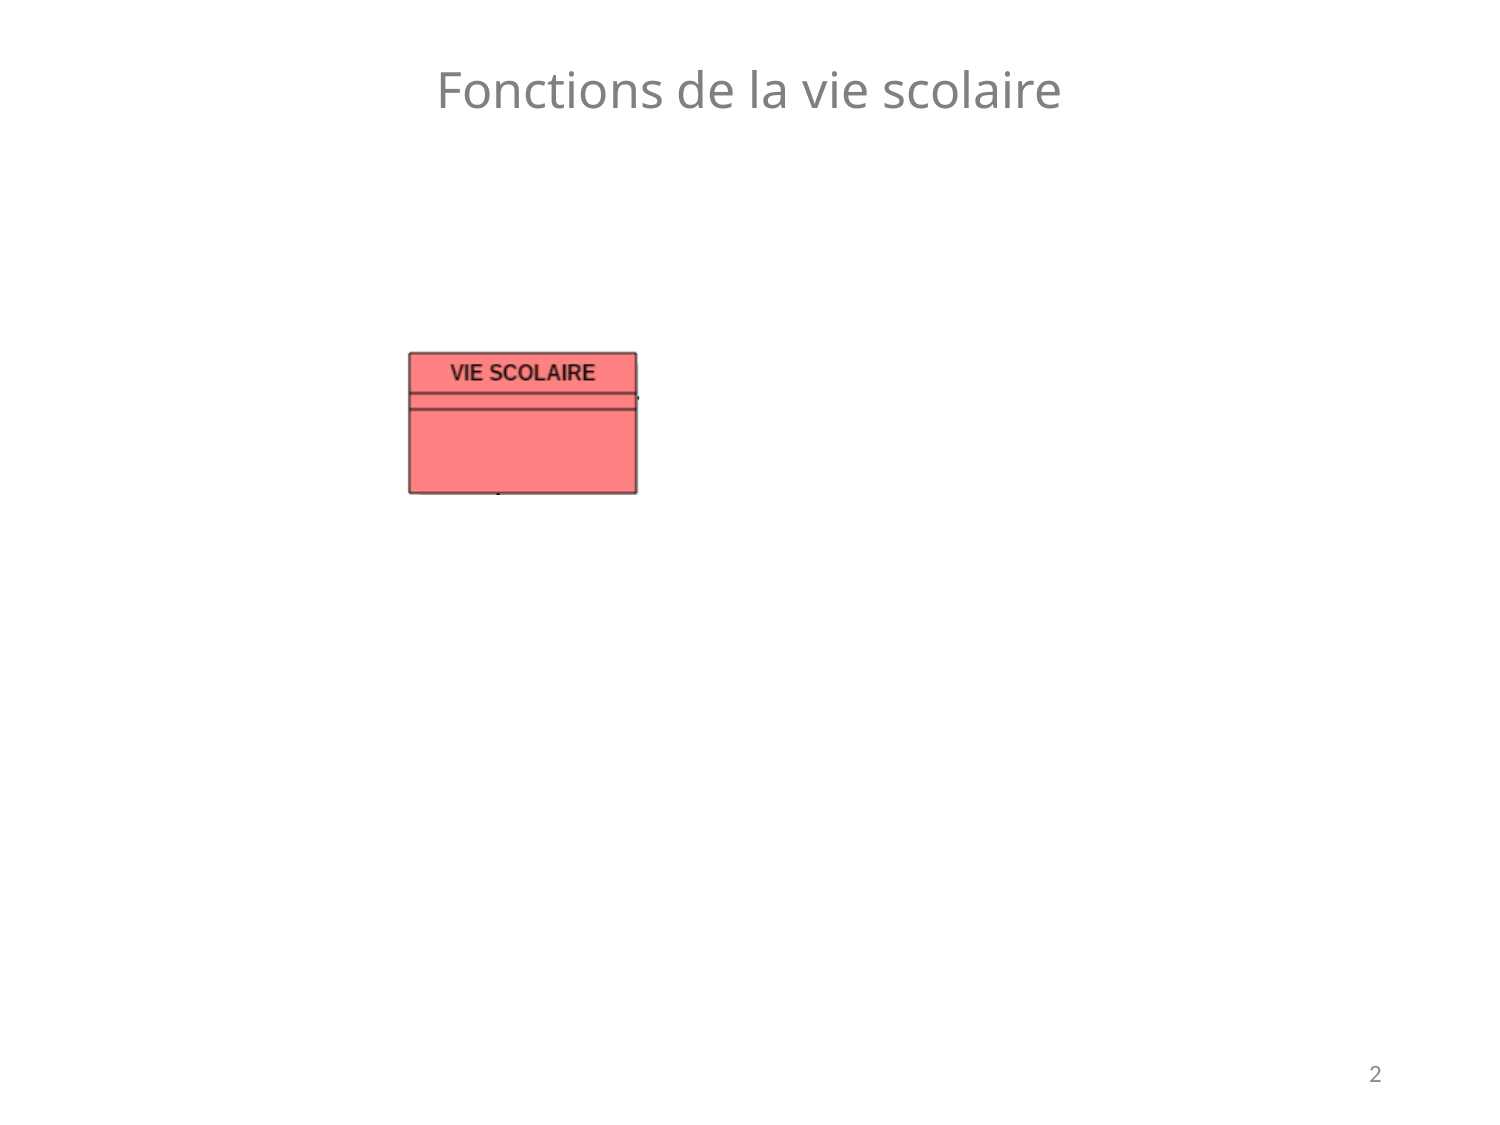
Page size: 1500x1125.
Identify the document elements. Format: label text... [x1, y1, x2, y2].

title Fonctions de la vie scolaire [103, 38, 1397, 147]
picture [397, 315, 640, 495]
slide_number 2 [1059, 1042, 1397, 1103]
